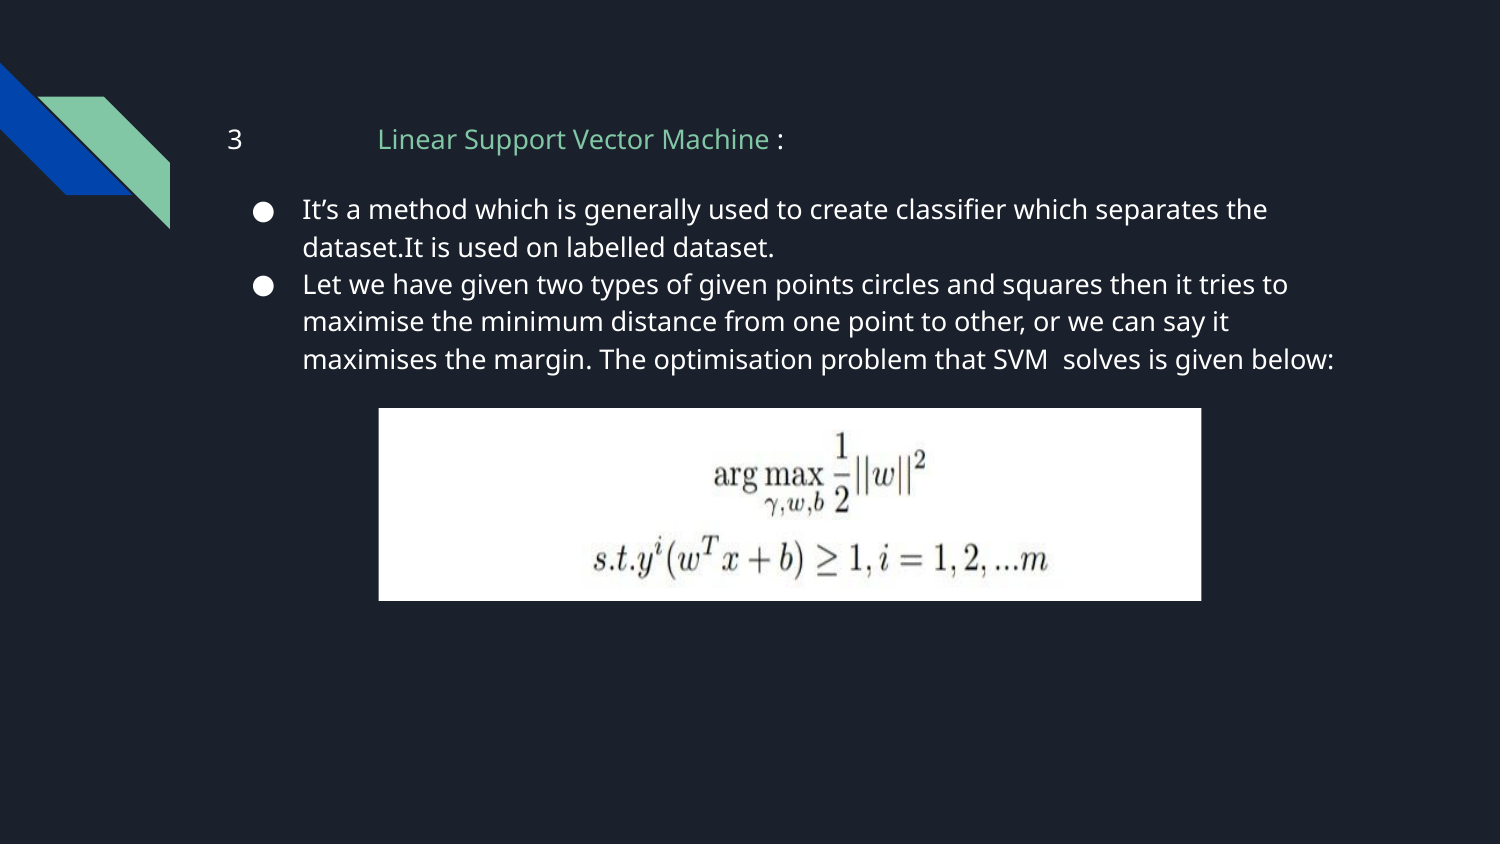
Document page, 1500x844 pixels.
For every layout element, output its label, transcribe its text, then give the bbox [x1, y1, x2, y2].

text_box 3 Linear Support Vector Machine : It’s a method which is generally used to create classifier which separates the dataset.It is used on labelled dataset. Let we have given two types of given points circles and squares then it tries to maximise the minimum distance from one point to other, or we can say it maximises the margin. The optimisation problem that SVM solves is given below: [212, 102, 1368, 780]
picture [378, 407, 1202, 601]
